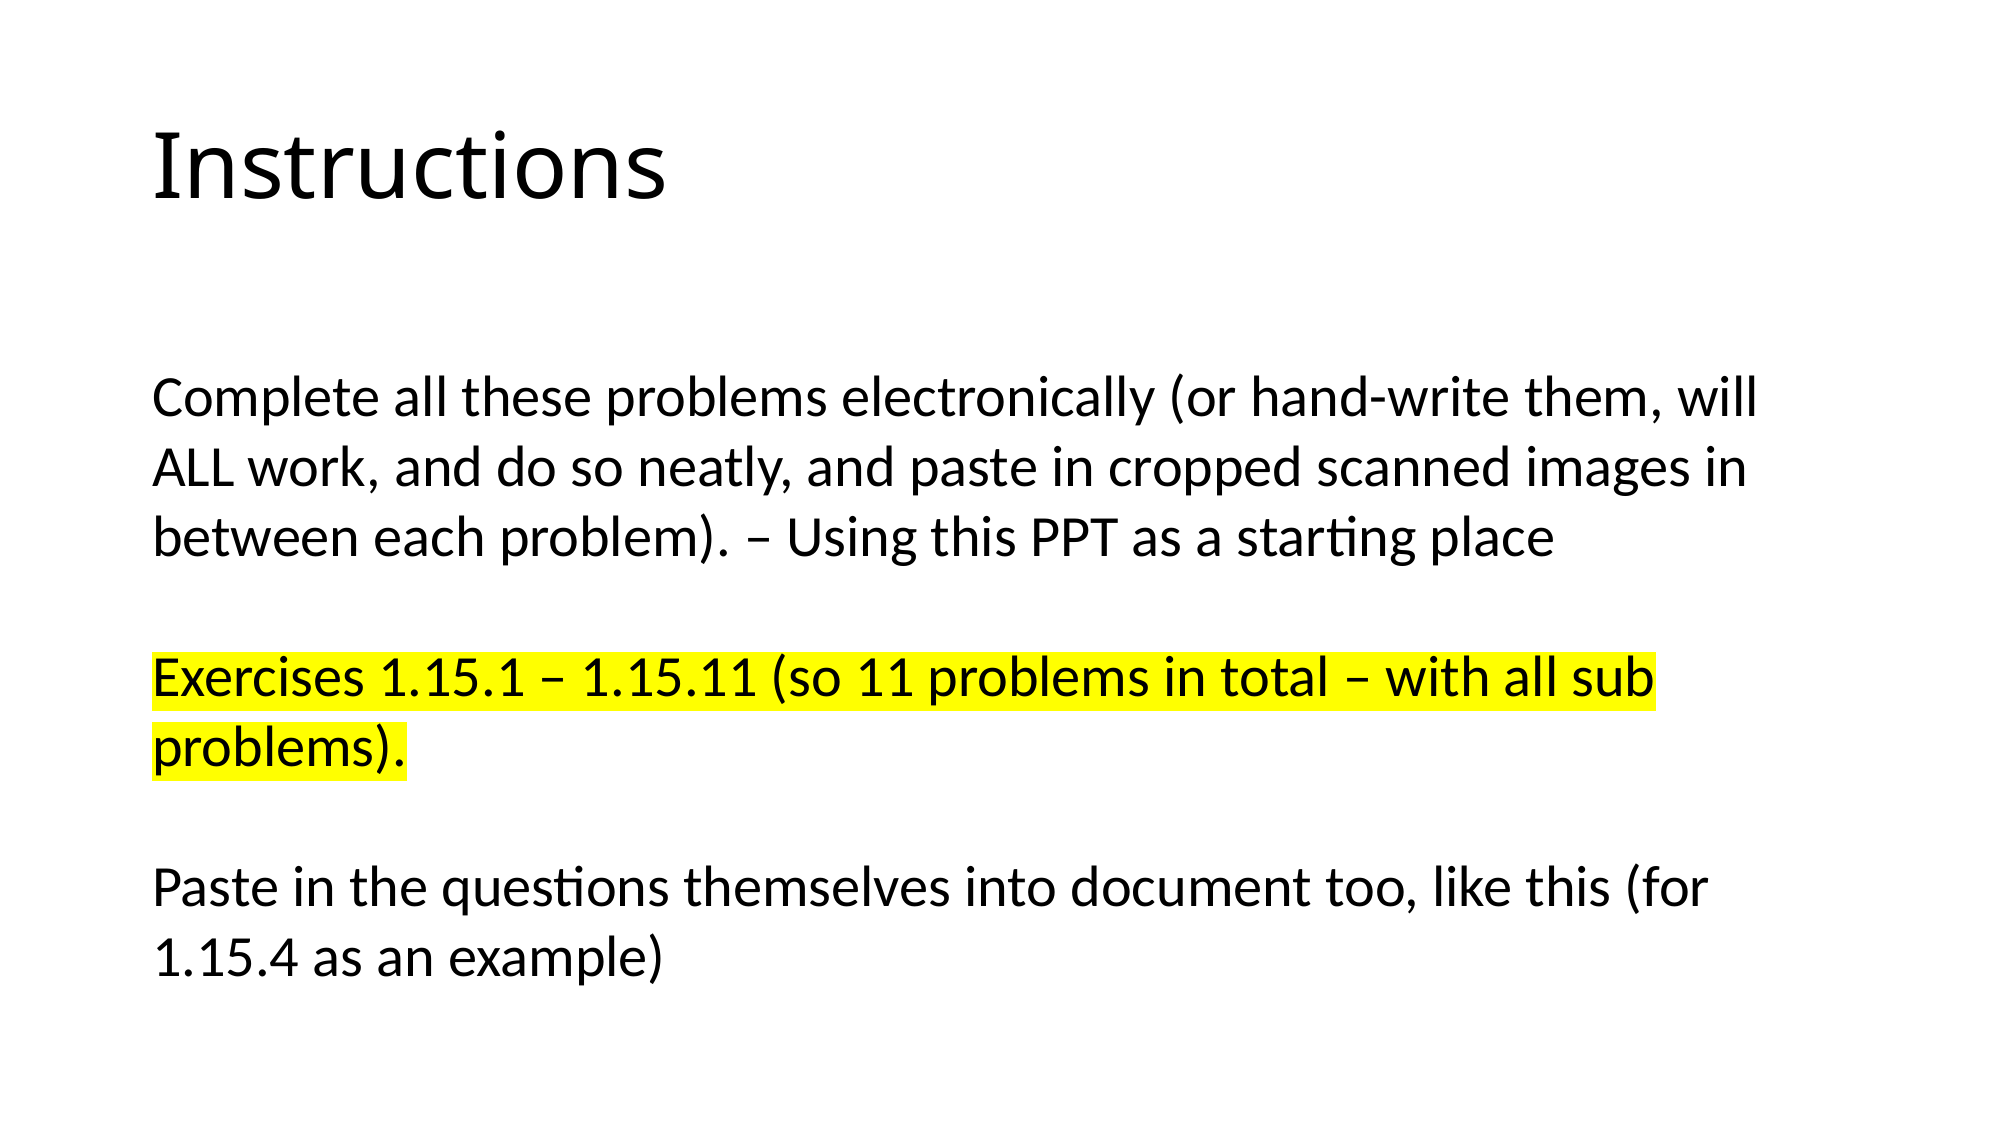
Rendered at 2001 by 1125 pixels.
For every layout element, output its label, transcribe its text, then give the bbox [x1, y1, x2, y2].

title Instructions [137, 59, 1863, 278]
text_box Complete all these problems electronically (or hand-write them, will ALL work, and do so neatly, and paste in cropped scanned images in between each problem). – Using this PPT as a starting place Exercises 1.15.1 – 1.15.11 (so 11 problems in total – with all sub problems). Paste in the questions themselves into document too, like this (for 1.15.4 as an example) [137, 350, 1863, 1040]
